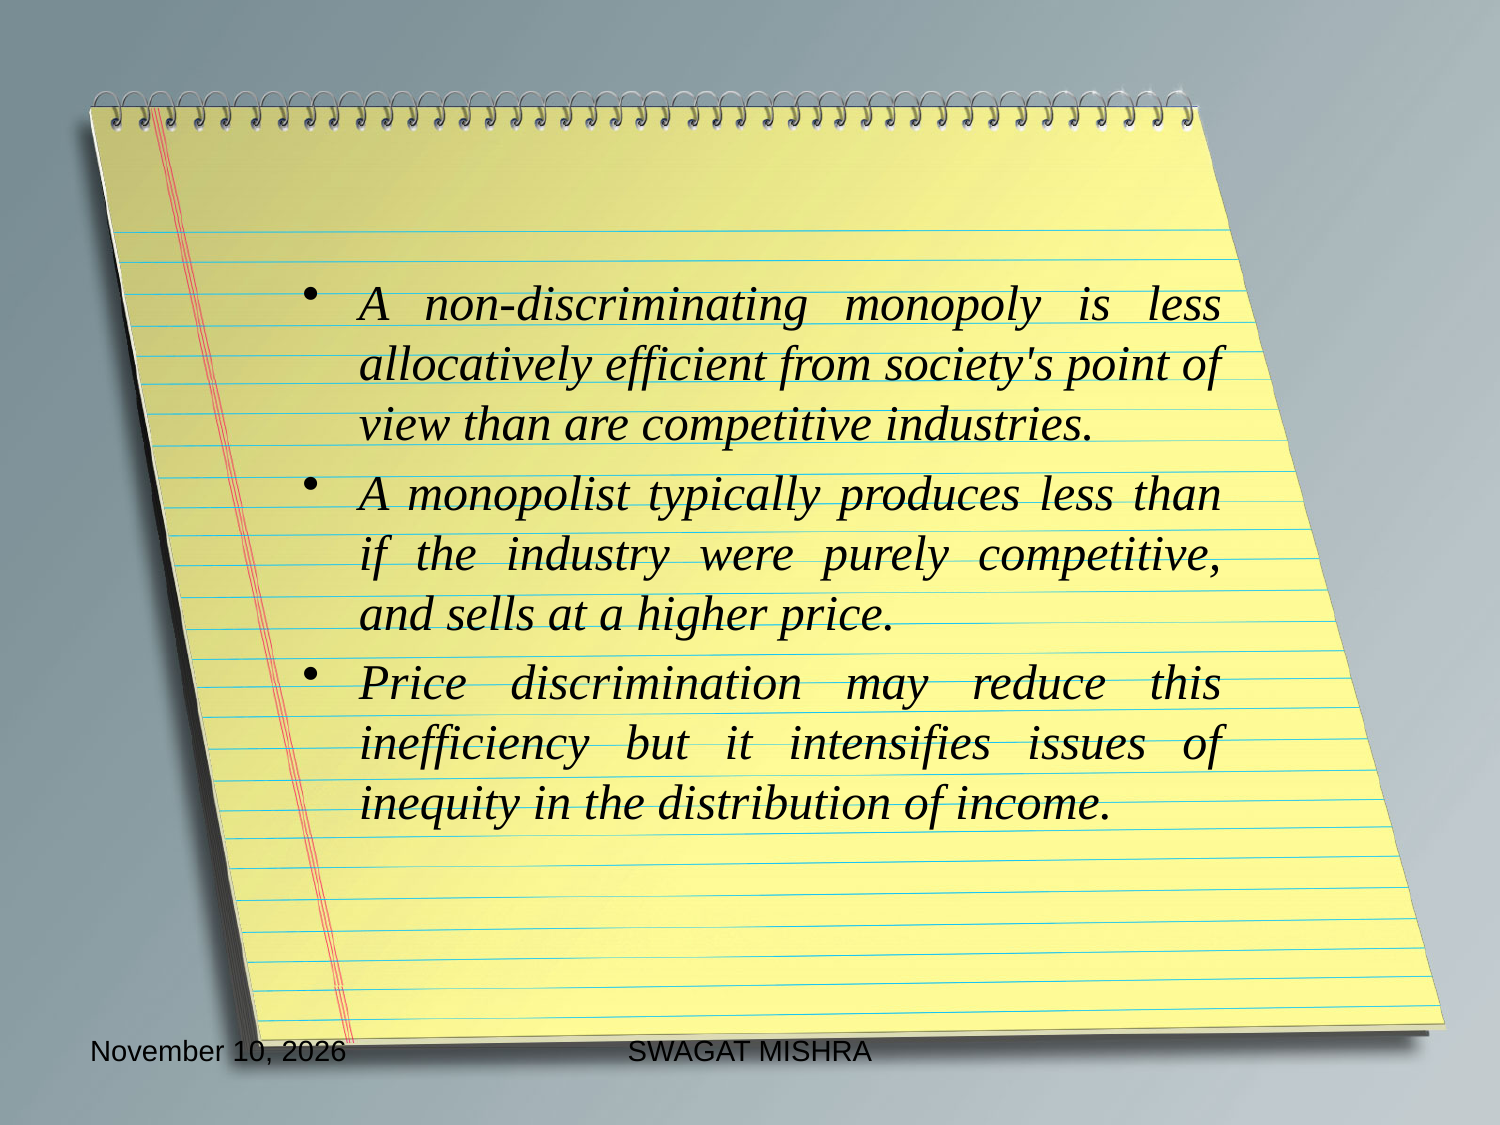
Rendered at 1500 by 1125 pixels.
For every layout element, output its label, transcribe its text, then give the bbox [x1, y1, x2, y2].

list A non-discriminating monopoly is less allocatively efficient from society's point of view than are competitive industries. A monopolist typically produces less than if the industry were purely competitive, and sells at a higher price. Price discrimination may reduce this inefficiency but it intensifies issues of inequity in the distribution of income. [287, 262, 1238, 888]
footer SWAGAT MISHRA [512, 1024, 988, 1103]
picture [0, 0, 1500, 1125]
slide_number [74, 1024, 426, 1103]
